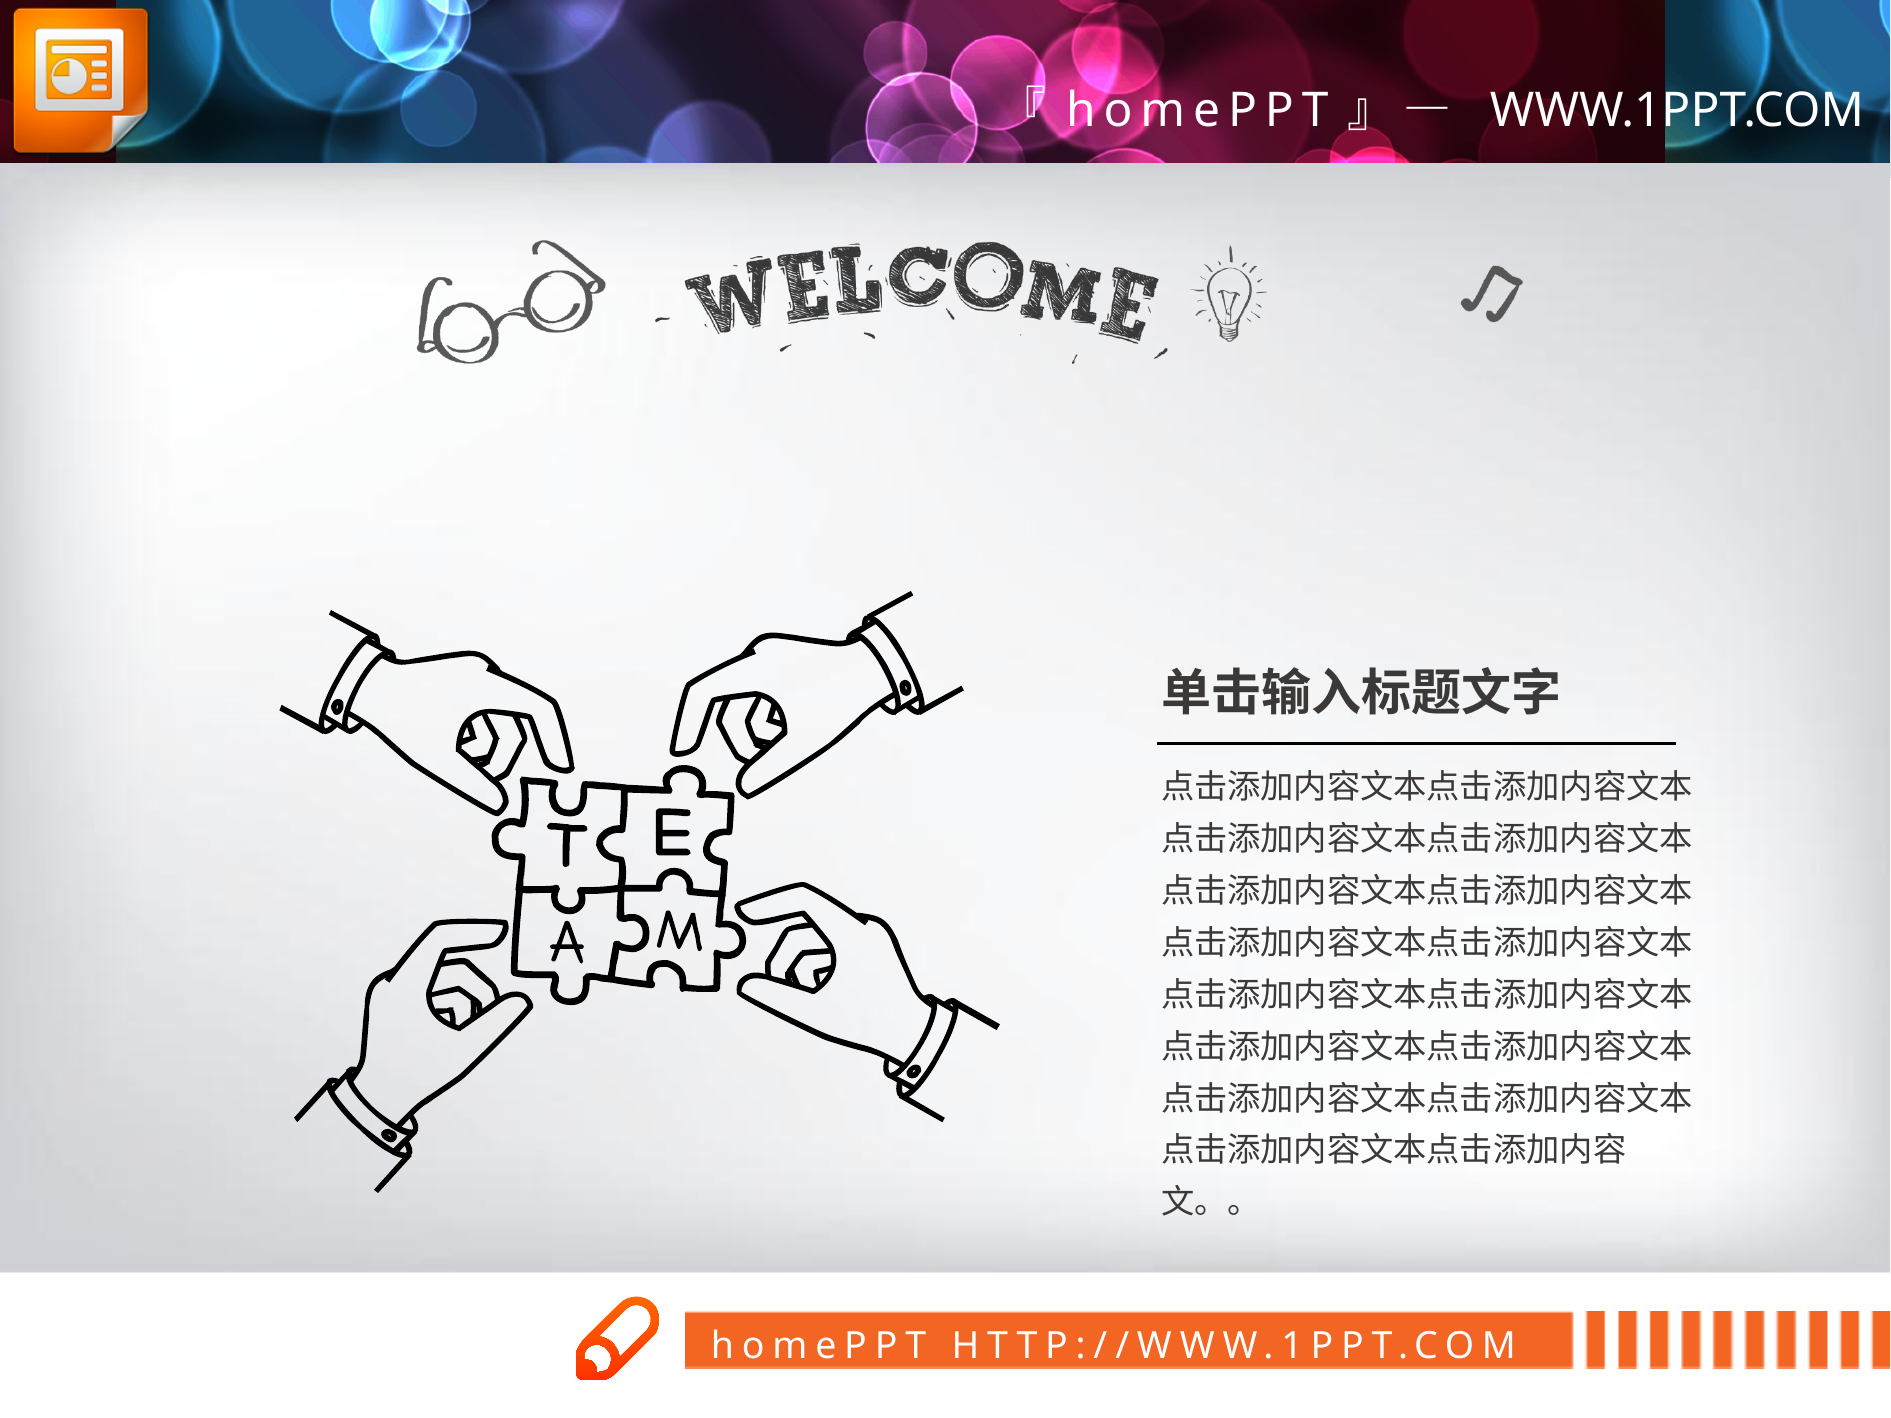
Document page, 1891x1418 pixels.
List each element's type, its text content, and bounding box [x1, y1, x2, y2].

text_box 点击添加内容文本点击添加内容文本点击添加内容文本点击添加内容文本点击添加内容文本点击添加内容文本点击添加内容文本点击添加内容文本点击添加内容文本点击添加内容文本点击添加内容文本点击添加内容文本点击添加内容文本点击添加内容文本点击添加内容文本点击添加内容文。。 [1146, 1123, 1722, 1228]
picture [0, 0, 1891, 1275]
picture [685, 1311, 1891, 1369]
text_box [279, 1123, 1001, 1194]
